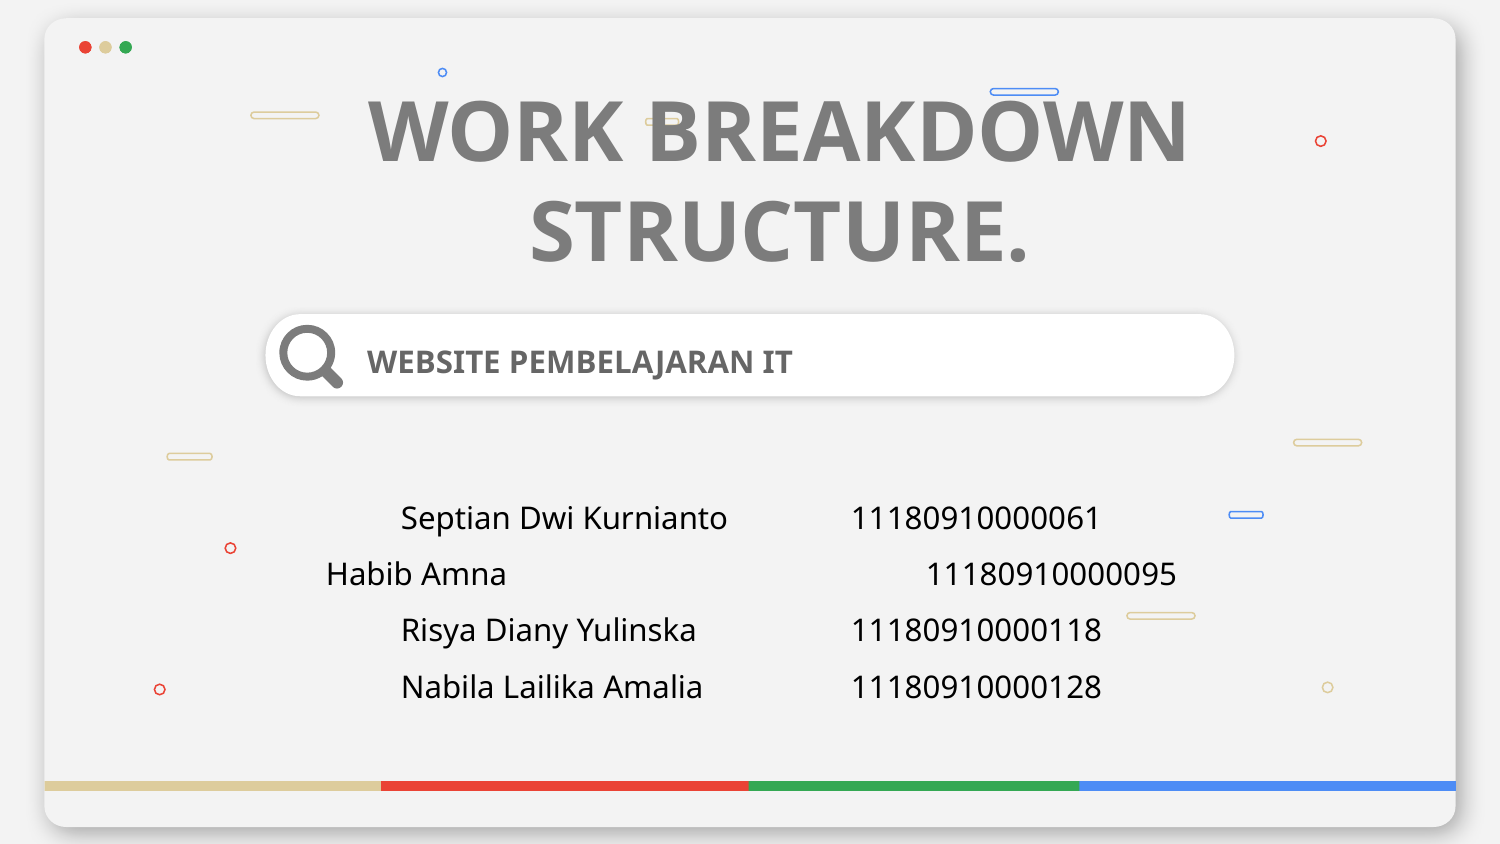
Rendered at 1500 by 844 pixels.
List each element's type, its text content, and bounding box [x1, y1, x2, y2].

title WORK BREAKDOWN STRUCTURE. [255, 47, 1305, 310]
subtitle Septian Dwi Kurnianto 11180910000061 Habib Amna 11180910000095 Risya Diany Yulinska 11180910000118 Nabila Lailika Amalia 11180910000128 [53, 460, 1451, 724]
text_box WEBSITE PEMBELAJARAN IT [352, 327, 1152, 430]
